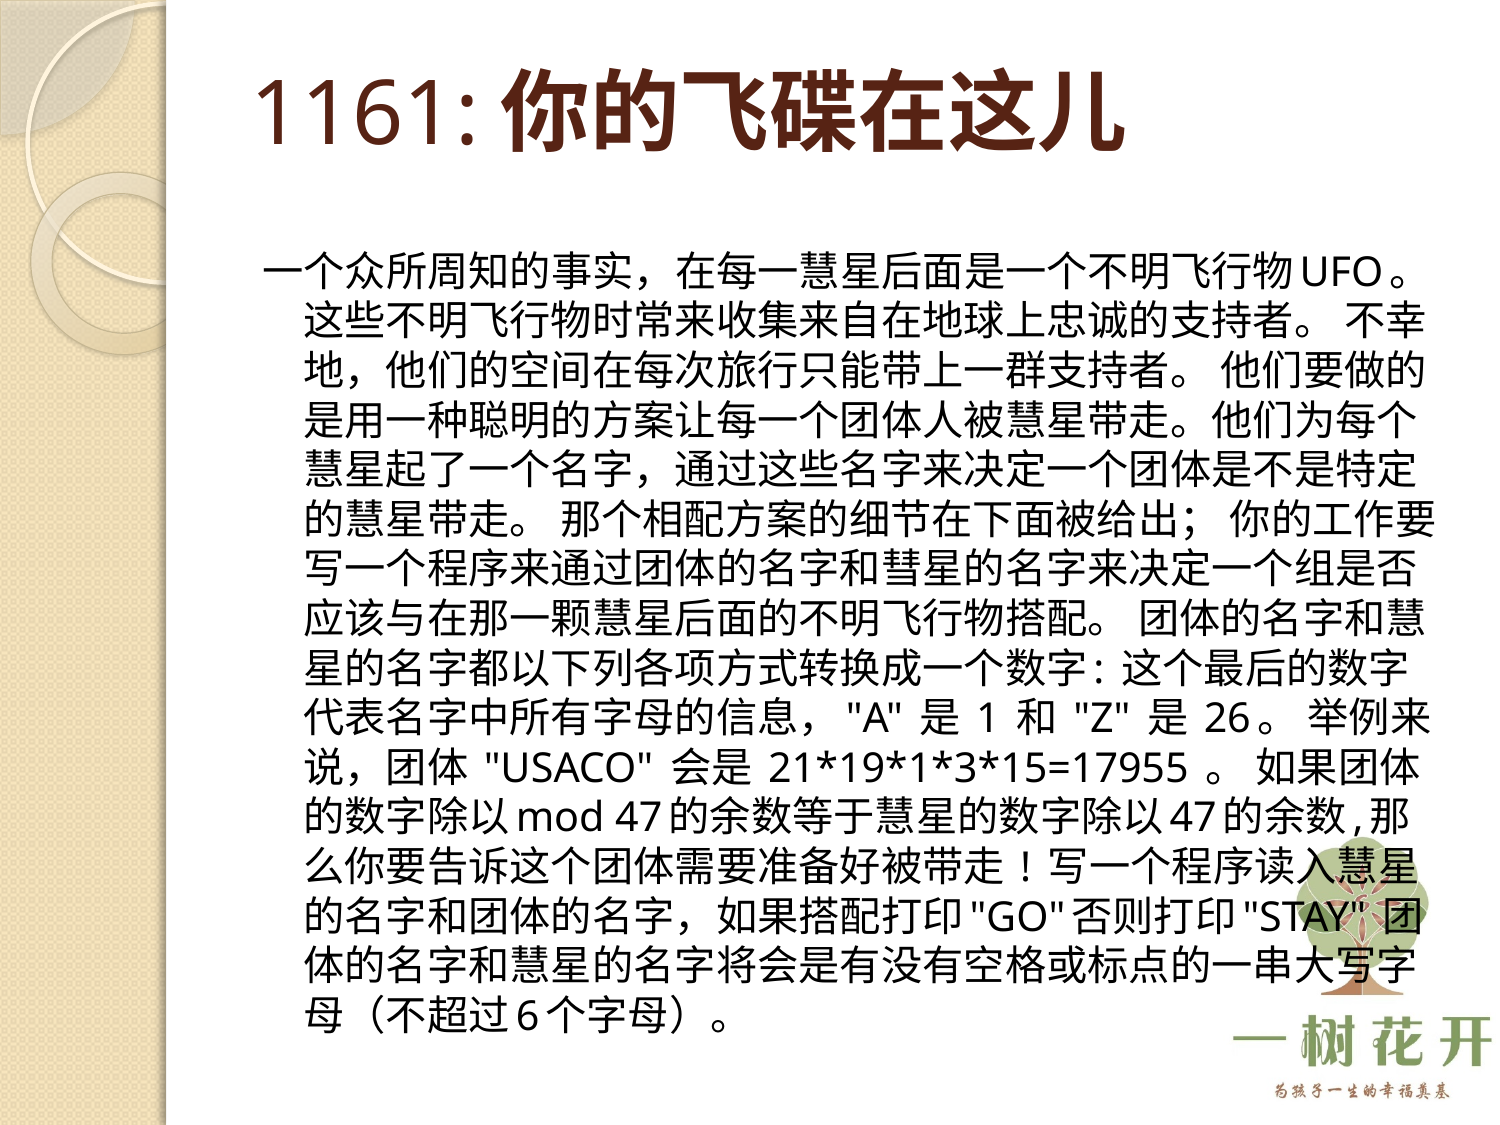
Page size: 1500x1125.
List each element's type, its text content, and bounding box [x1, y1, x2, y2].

title 1161:你的飞碟在这儿 [235, 45, 1466, 173]
list 一个众所周知的事实，在每一慧星后面是一个不明飞行物UFO。 这些不明飞行物时常来收集来自在地球上忠诚的支持者。 不幸地，他们的空间在每次旅行只能带上一群支持者。 他们要做的是用一种聪明的方案让每一个团体人被慧星带走。他们为每个慧星起了一个名字，通过这些名字来决定一个团体是不是特定的慧星带走。 那个相配方案的细节在下面被给出； 你的工作要写一个程序来通过团体的名字和彗星的名字来决定一个组是否应该与在那一颗慧星后面的不明飞行物搭配。 团体的名字和慧星的名字都以下列各项方式转换成一个数字: 这个最后的数字代表名字中所有字母的信息，"A" 是 1 和 "Z" 是 26。 举例来说，团体 "USACO" 会是 21*19*1*3*15=17955 。 如果团体的数字除以mod 47的余数等于慧星的数字除以47的余数,那么你要告诉这个团体需要准备好被带走 ! 写一个程序读入慧星的名字和团体的名字，如果搭配打印"GO"否则打印"STAY" 团体的名字和慧星的名字将会是有没有空格或标点的一串大写字母（不超过6个字母）。 [235, 237, 1466, 1059]
picture [1223, 826, 1500, 1125]
